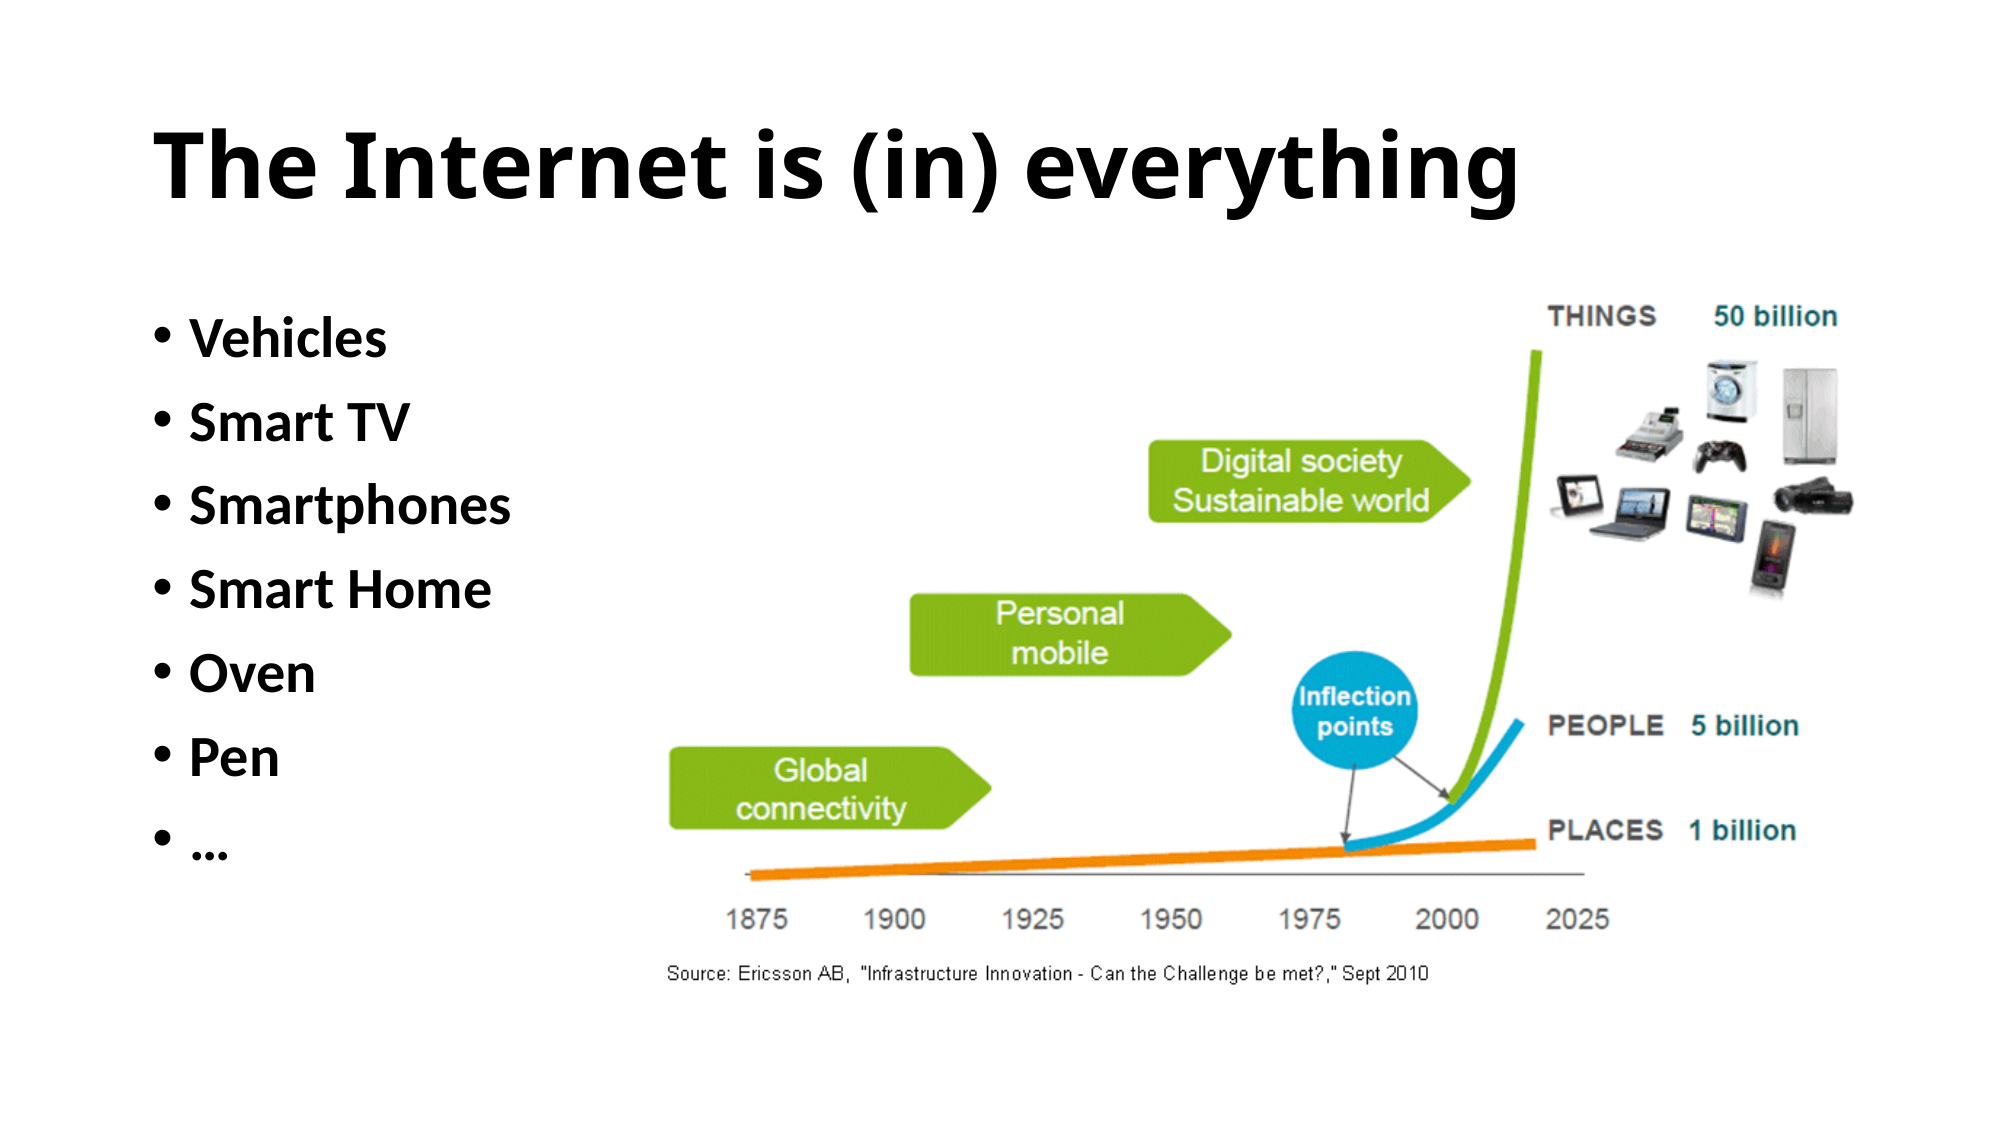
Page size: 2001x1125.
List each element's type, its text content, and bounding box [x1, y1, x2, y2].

picture [648, 277, 1863, 992]
list Vehicles Smart TV Smartphones Smart Home Oven Pen … [137, 299, 1863, 1014]
title The Internet is (in) everything [137, 59, 1863, 278]
